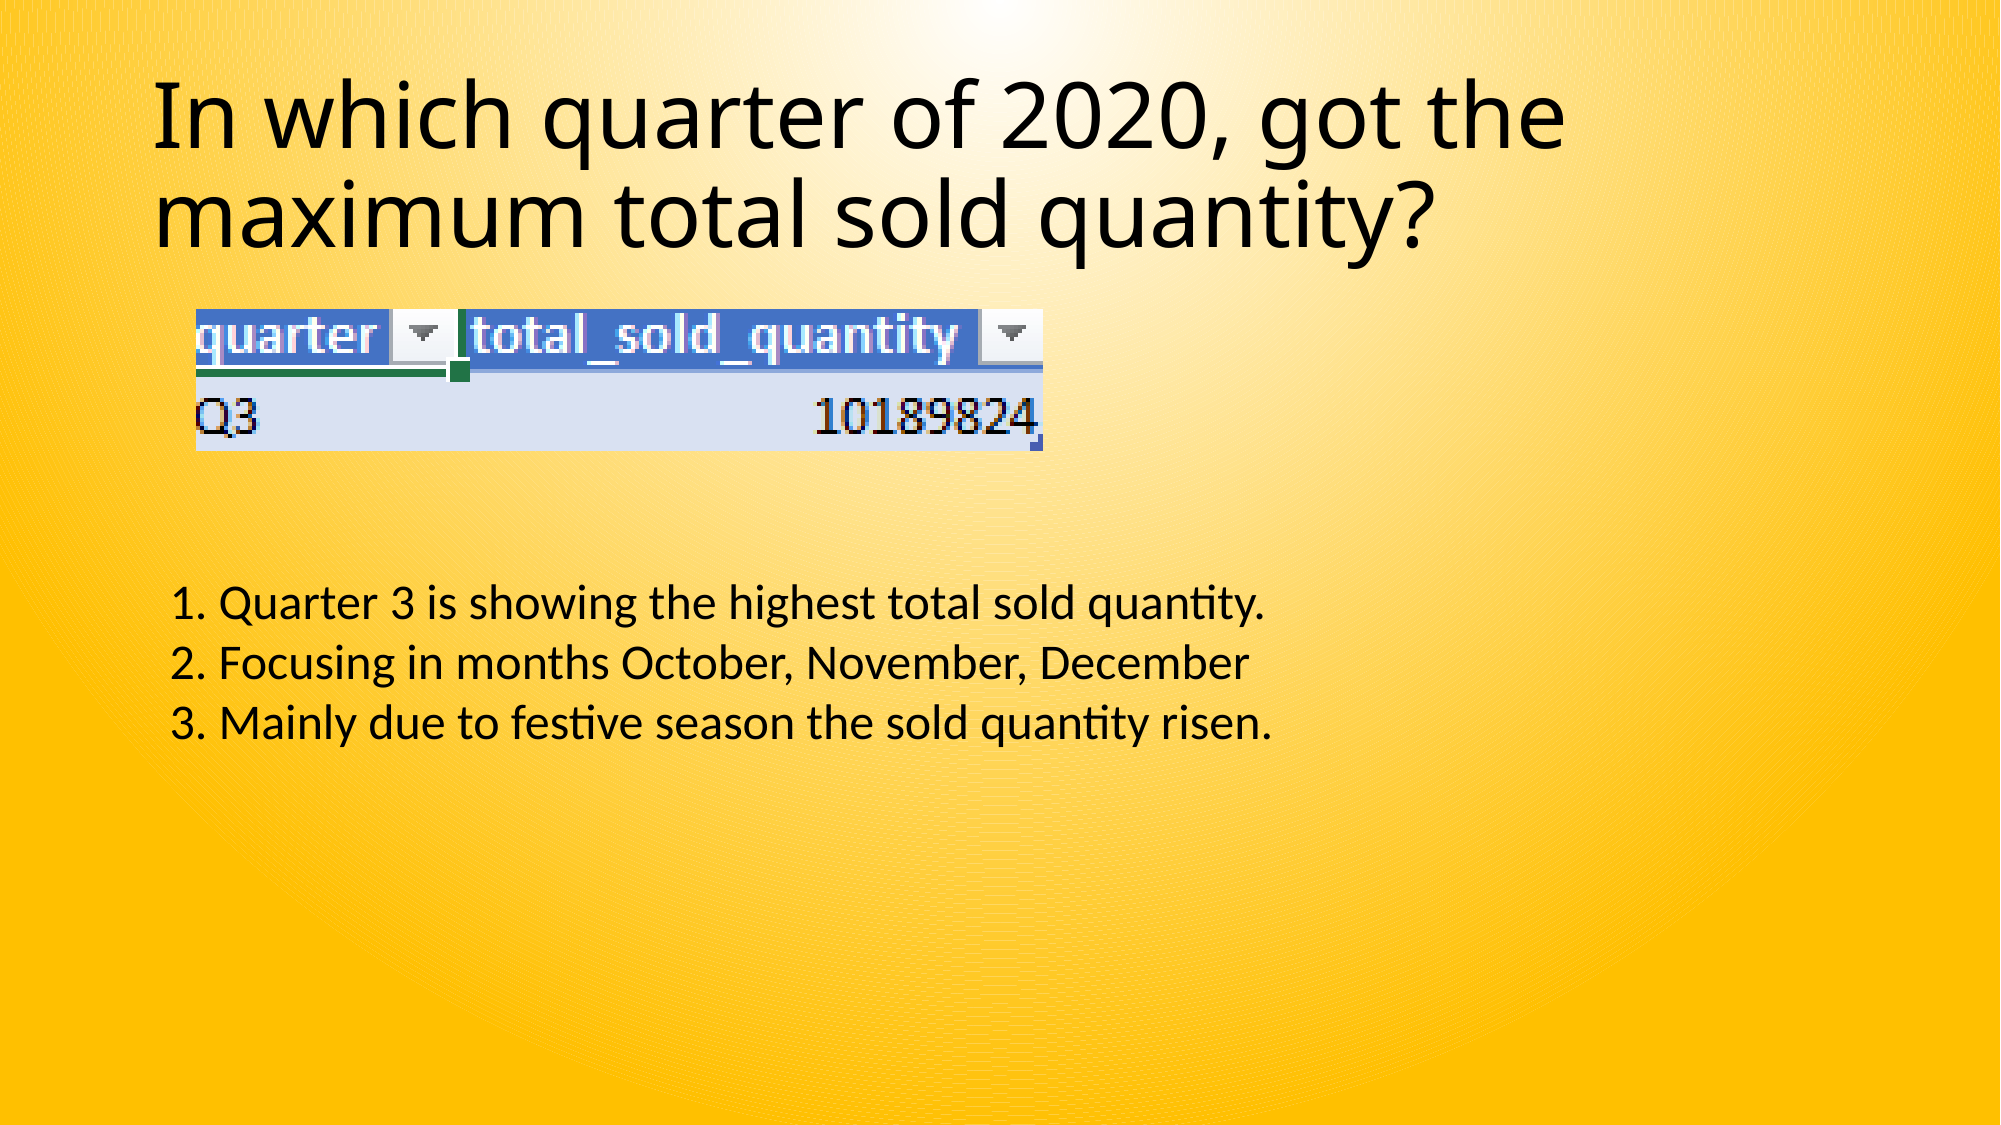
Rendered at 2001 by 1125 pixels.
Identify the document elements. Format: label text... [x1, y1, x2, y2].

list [196, 309, 1043, 451]
title In which quarter of 2020, got the maximum total sold quantity? [137, 59, 1863, 278]
text_box 1. Quarter 3 is showing the highest total sold quantity. 2. Focusing in months October, November, December 3. Mainly due to festive season the sold quantity risen. [154, 562, 1794, 758]
